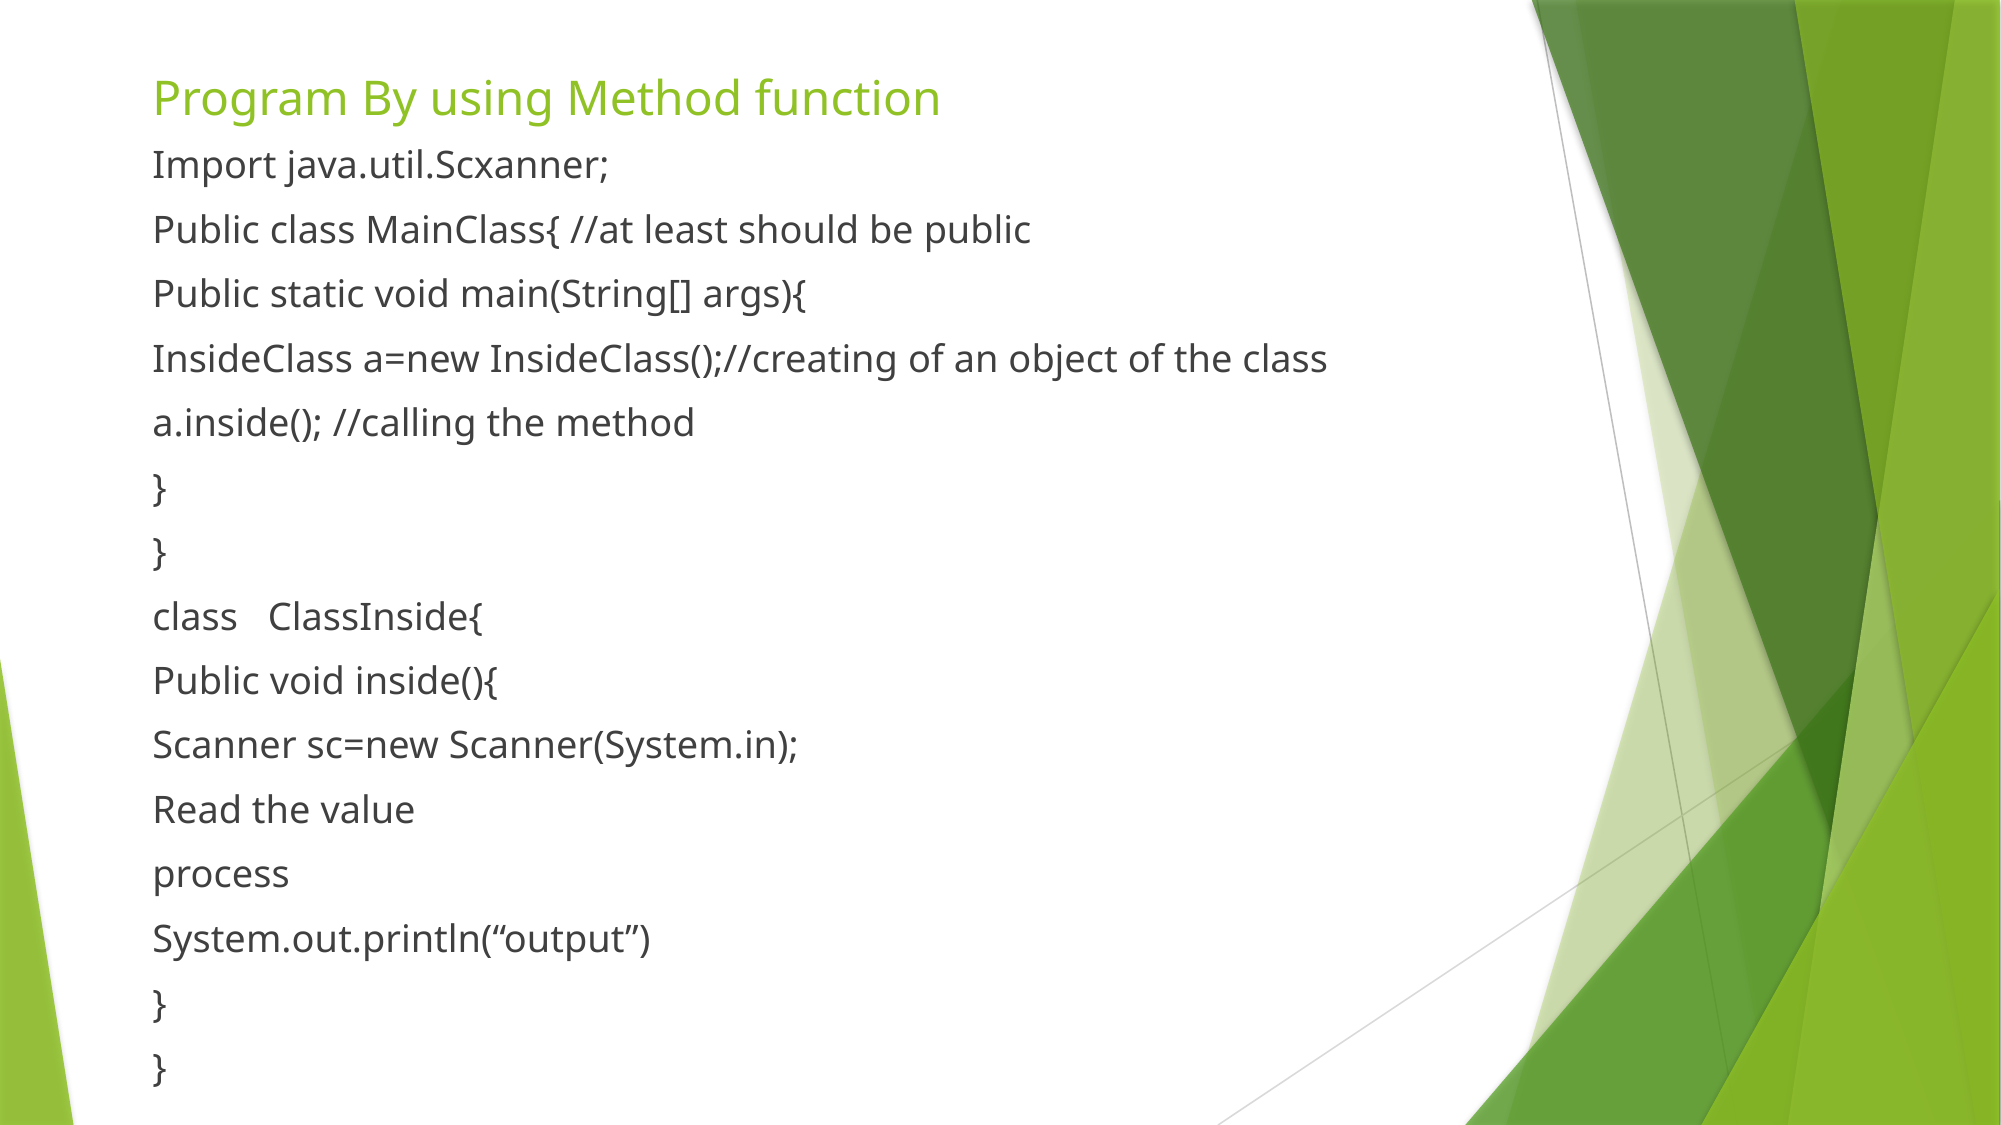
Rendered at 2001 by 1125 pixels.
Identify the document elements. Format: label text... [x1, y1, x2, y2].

list Import java.util.Scxanner; Public class MainClass{ //at least should be public Public static void main(String[] args){ InsideClass a=new InsideClass();//creating of an object of the class a.inside(); //calling the method } } class ClassInside{ Public void inside(){ Scanner sc=new Scanner(System.in); Read the value process System.out.println(“output”) } } [137, 133, 1863, 1107]
title Program By using Method function [137, 59, 1863, 133]
